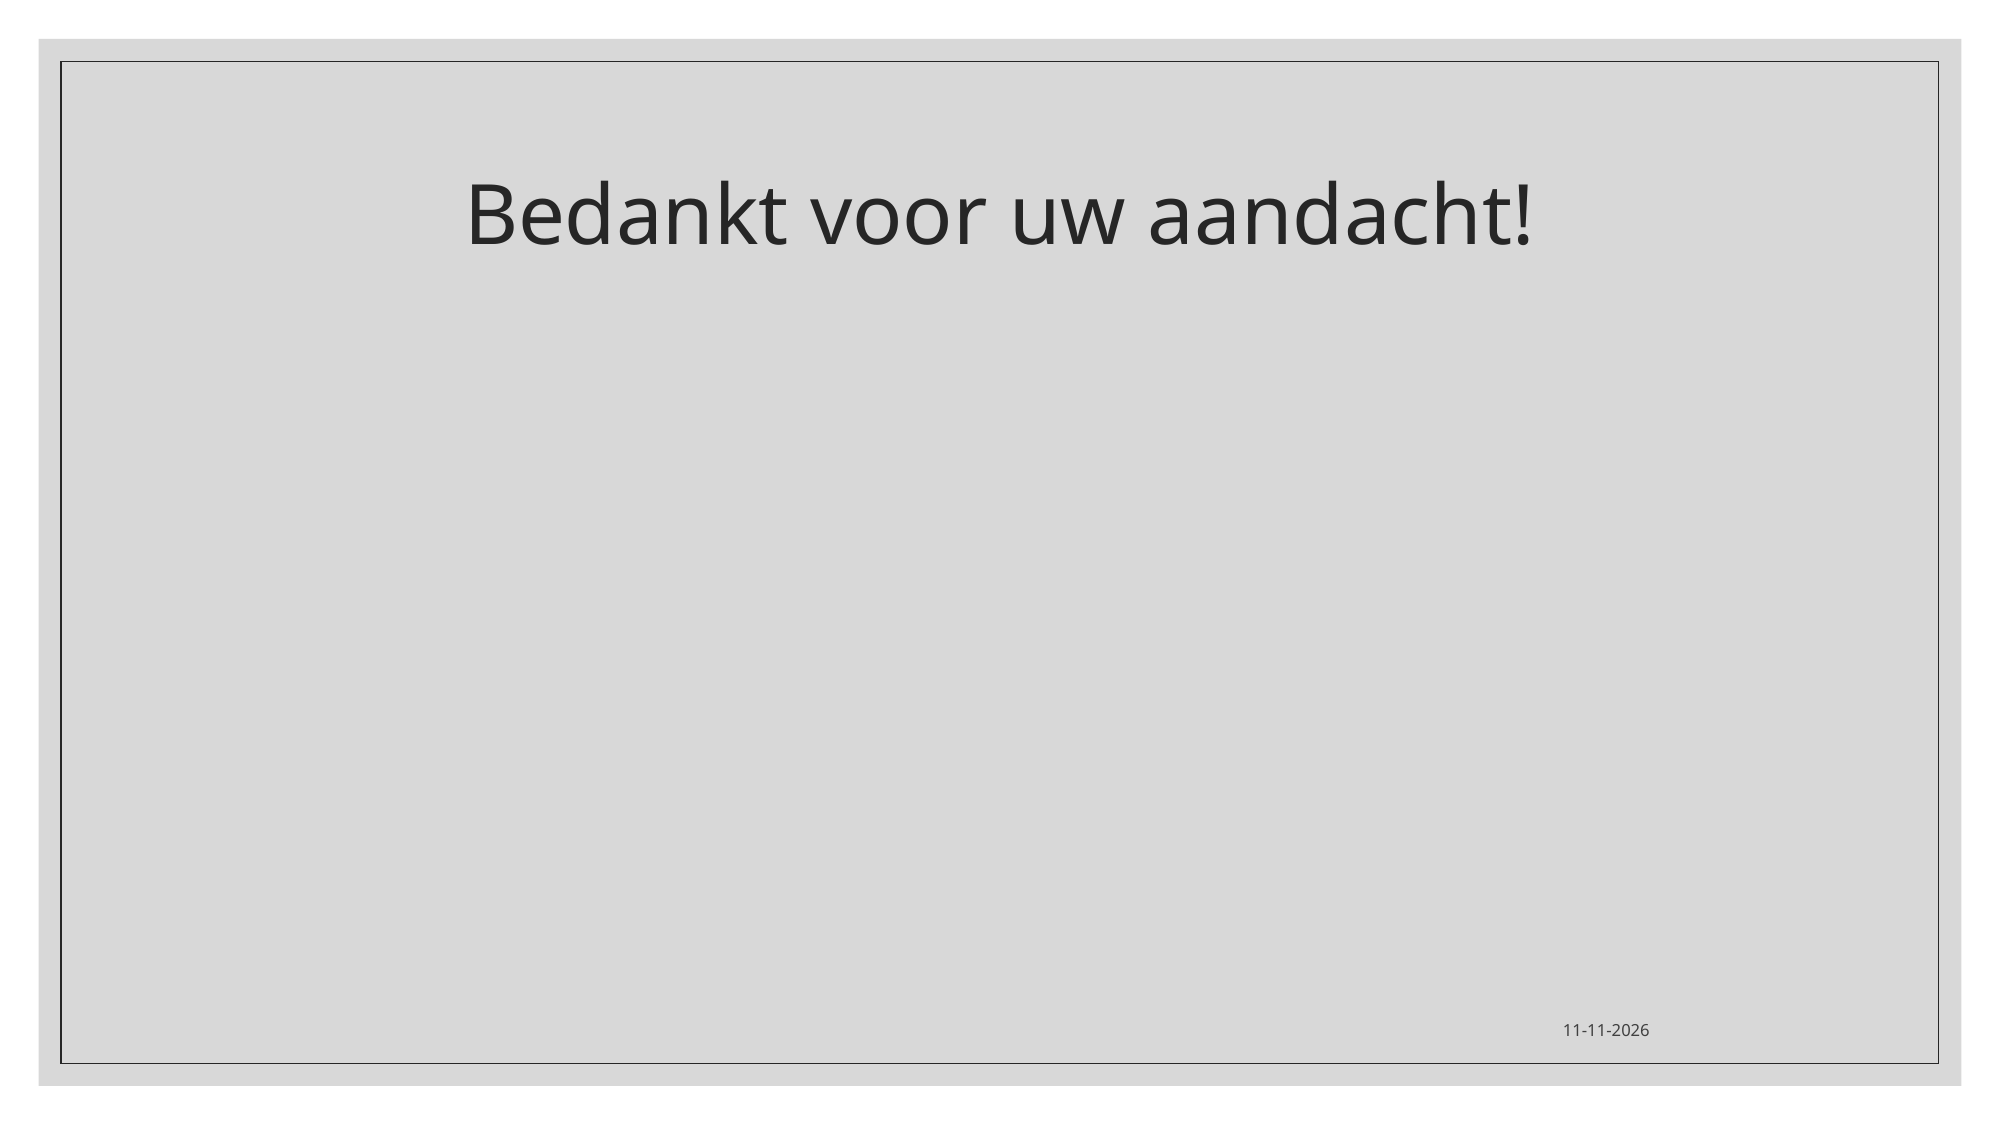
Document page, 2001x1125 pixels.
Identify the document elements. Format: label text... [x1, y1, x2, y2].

title Bedankt voor uw aandacht! [174, 105, 1825, 331]
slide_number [1190, 990, 1665, 1050]
